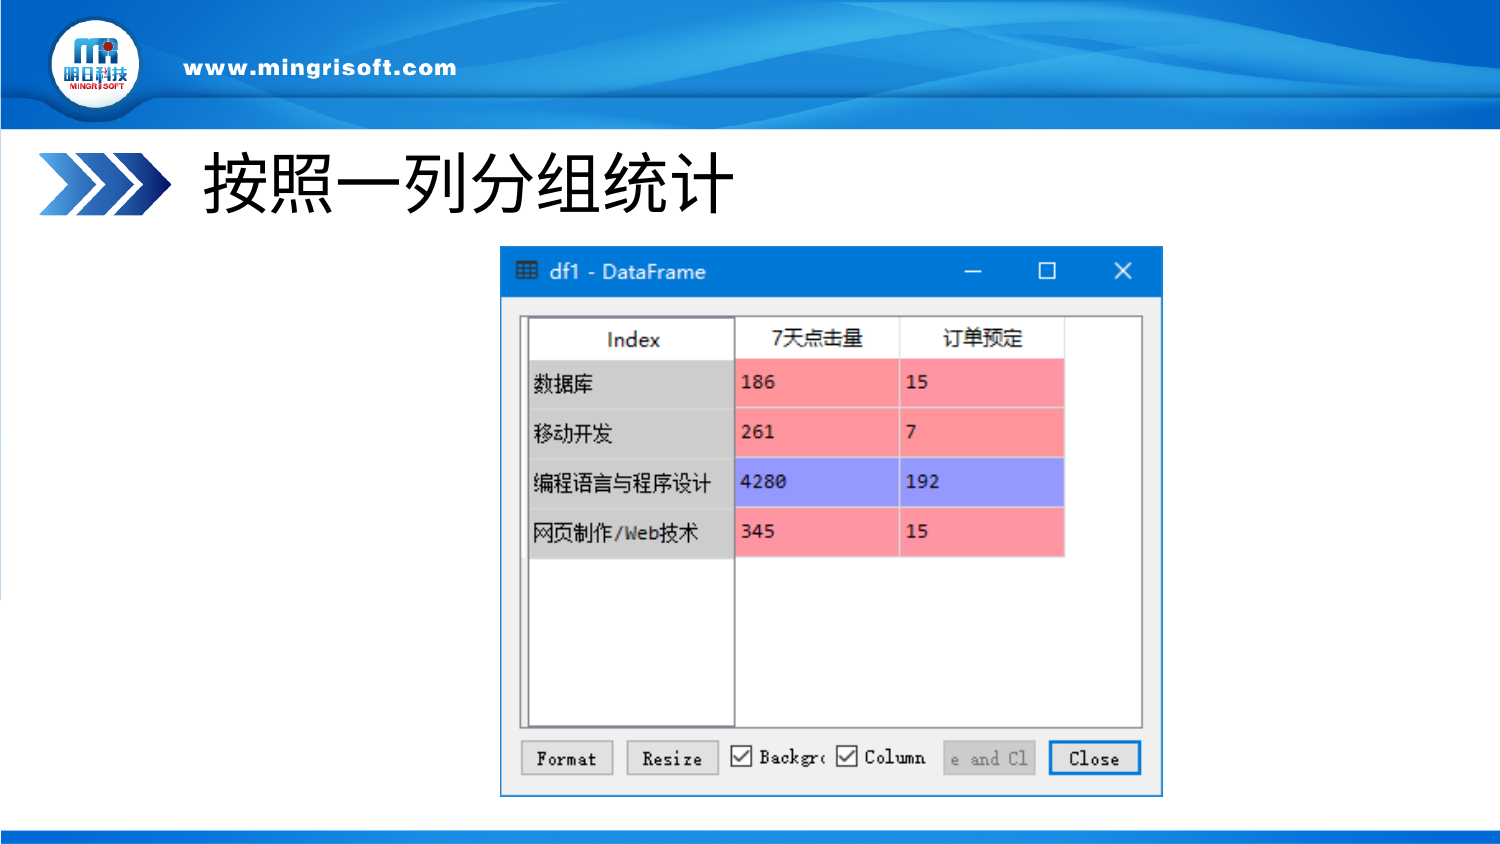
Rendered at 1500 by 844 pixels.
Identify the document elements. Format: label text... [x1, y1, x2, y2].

picture [0, 0, 1500, 844]
text_box 按照一列分组统计 [187, 134, 1400, 235]
